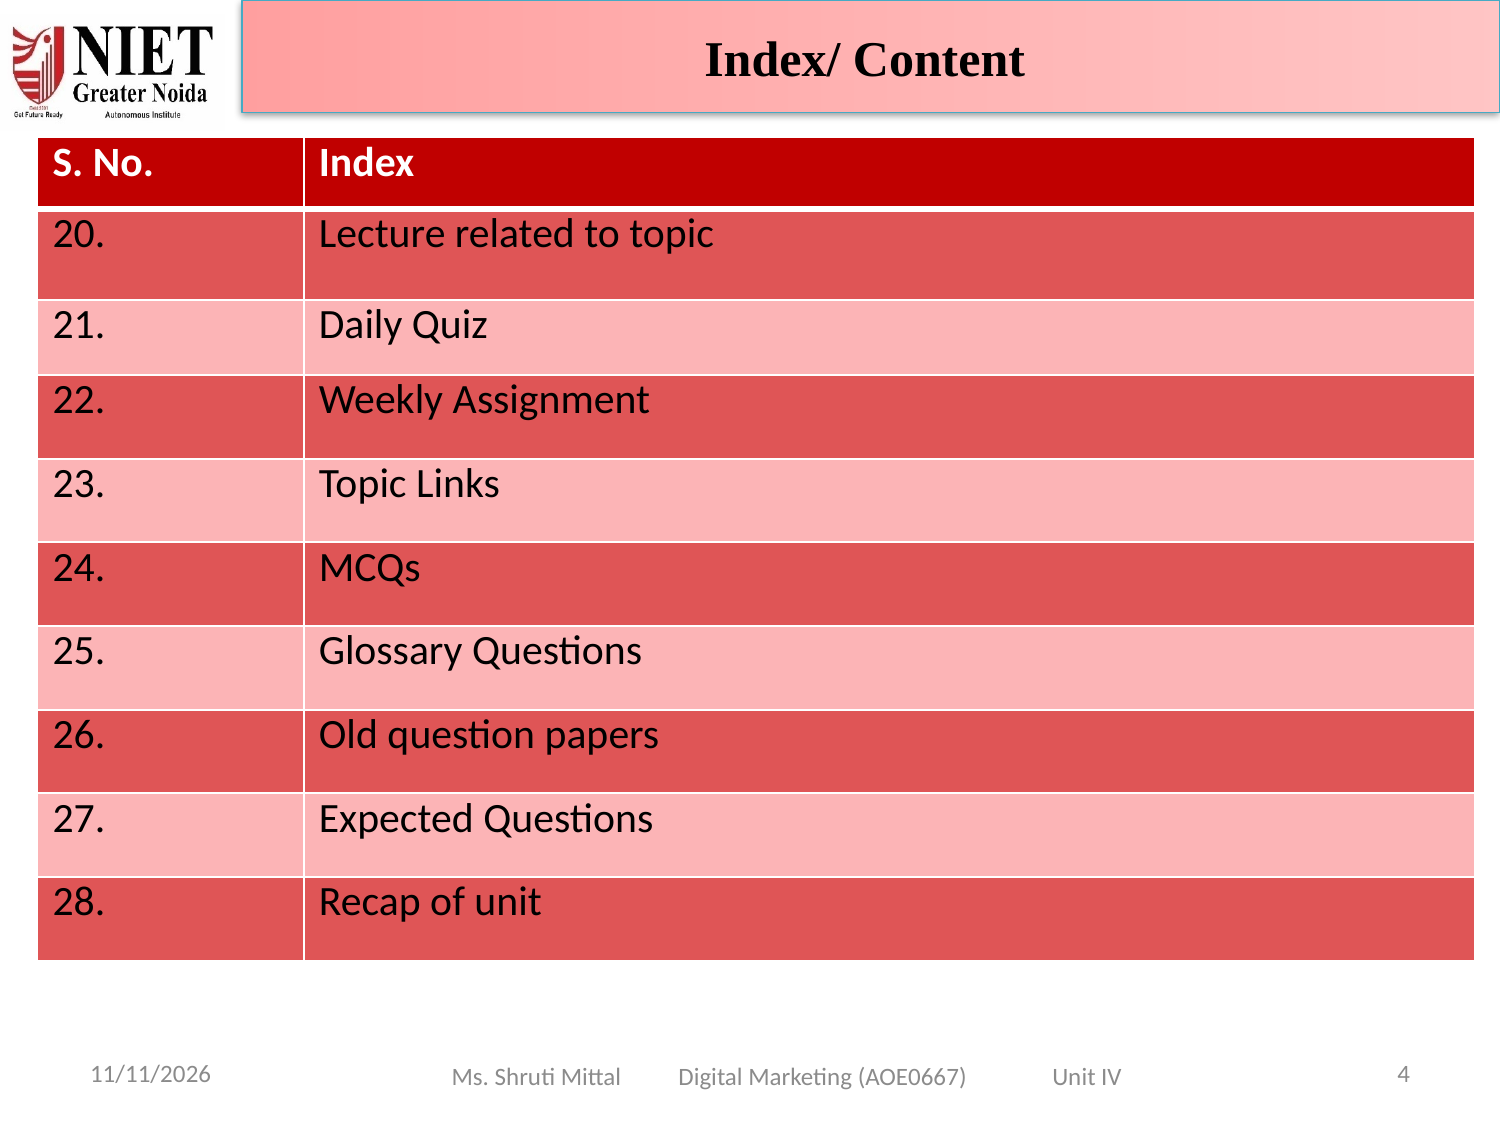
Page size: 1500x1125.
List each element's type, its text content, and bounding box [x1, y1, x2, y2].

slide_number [75, 1042, 425, 1103]
table_cell Daily Quiz [305, 301, 1474, 374]
table_cell 26. [38, 711, 303, 792]
table_cell 27. [38, 794, 303, 876]
table_cell 22. [38, 376, 303, 458]
table_cell 28. [38, 878, 303, 960]
table_cell 25. [38, 627, 303, 709]
table_cell MCQs [305, 543, 1474, 625]
table_cell Glossary Questions [305, 627, 1474, 709]
table_cell Old question papers [305, 711, 1474, 792]
footer Ms. Shruti Mittal Digital Marketing (AOE0667) Unit IV [375, 1045, 1200, 1106]
table_cell Topic Links [305, 460, 1474, 541]
table_cell Weekly Assignment [305, 376, 1474, 458]
table_cell 23. [38, 460, 303, 541]
table_cell 24. [38, 543, 303, 625]
text_box Index/ Content [241, 0, 1500, 113]
table_cell Expected Questions [305, 794, 1474, 876]
table_cell Lecture related to topic [305, 212, 1474, 299]
table_header S. No. [38, 138, 303, 206]
table_cell Recap of unit [305, 878, 1474, 960]
table_cell 21. [38, 301, 303, 374]
table_cell 20. [38, 212, 303, 299]
slide_number 4 [1074, 1042, 1425, 1103]
picture [0, 13, 226, 131]
table_header Index [305, 138, 1474, 206]
